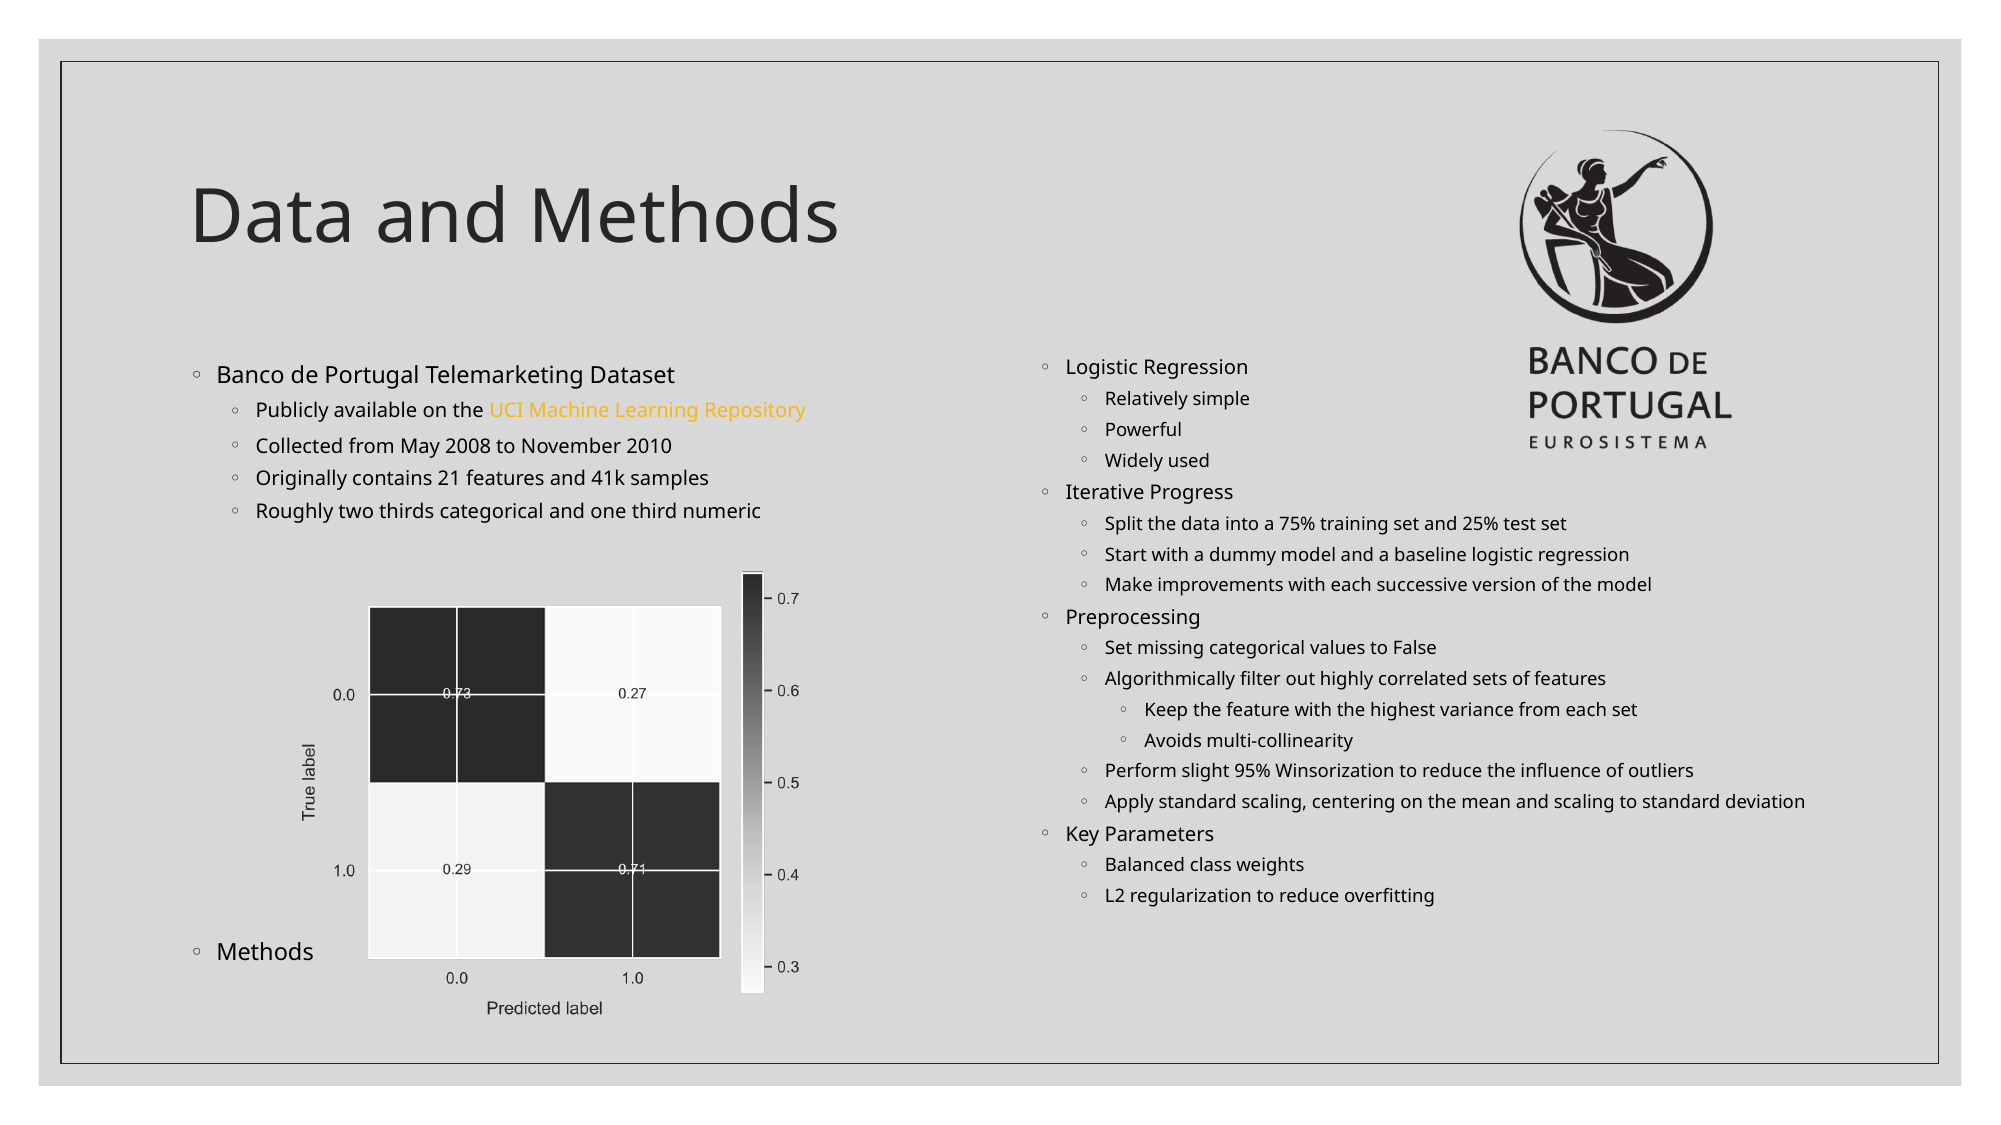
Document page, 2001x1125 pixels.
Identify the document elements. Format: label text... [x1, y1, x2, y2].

picture [1411, 102, 1820, 511]
picture [291, 542, 819, 1062]
title Data and Methods [174, 105, 1405, 331]
list Banco de Portugal Telemarketing Dataset Publicly available on the UCI Machine Learning Repository Collected from May 2008 to November 2010 Originally contains 21 features and 41k samples Roughly two thirds categorical and one third numeric Methods Logistic Regression Relatively simple Powerful Widely used Iterative Progress Split the data into a 75% training set and 25% test set Start with a dummy model and a baseline logistic regression Make improvements with each successive version of the model Preprocessing Set missing categorical values to False Algorithmically filter out highly correlated sets of features Keep the feature with the highest variance from each set Avoids multi-collinearity Perform slight 95% Winsorization to reduce the influence of outliers Apply standard scaling, centering on the mean and scaling to standard deviation Key Parameters Balanced class weights L2 regularization to reduce overfitting [174, 346, 1825, 979]
